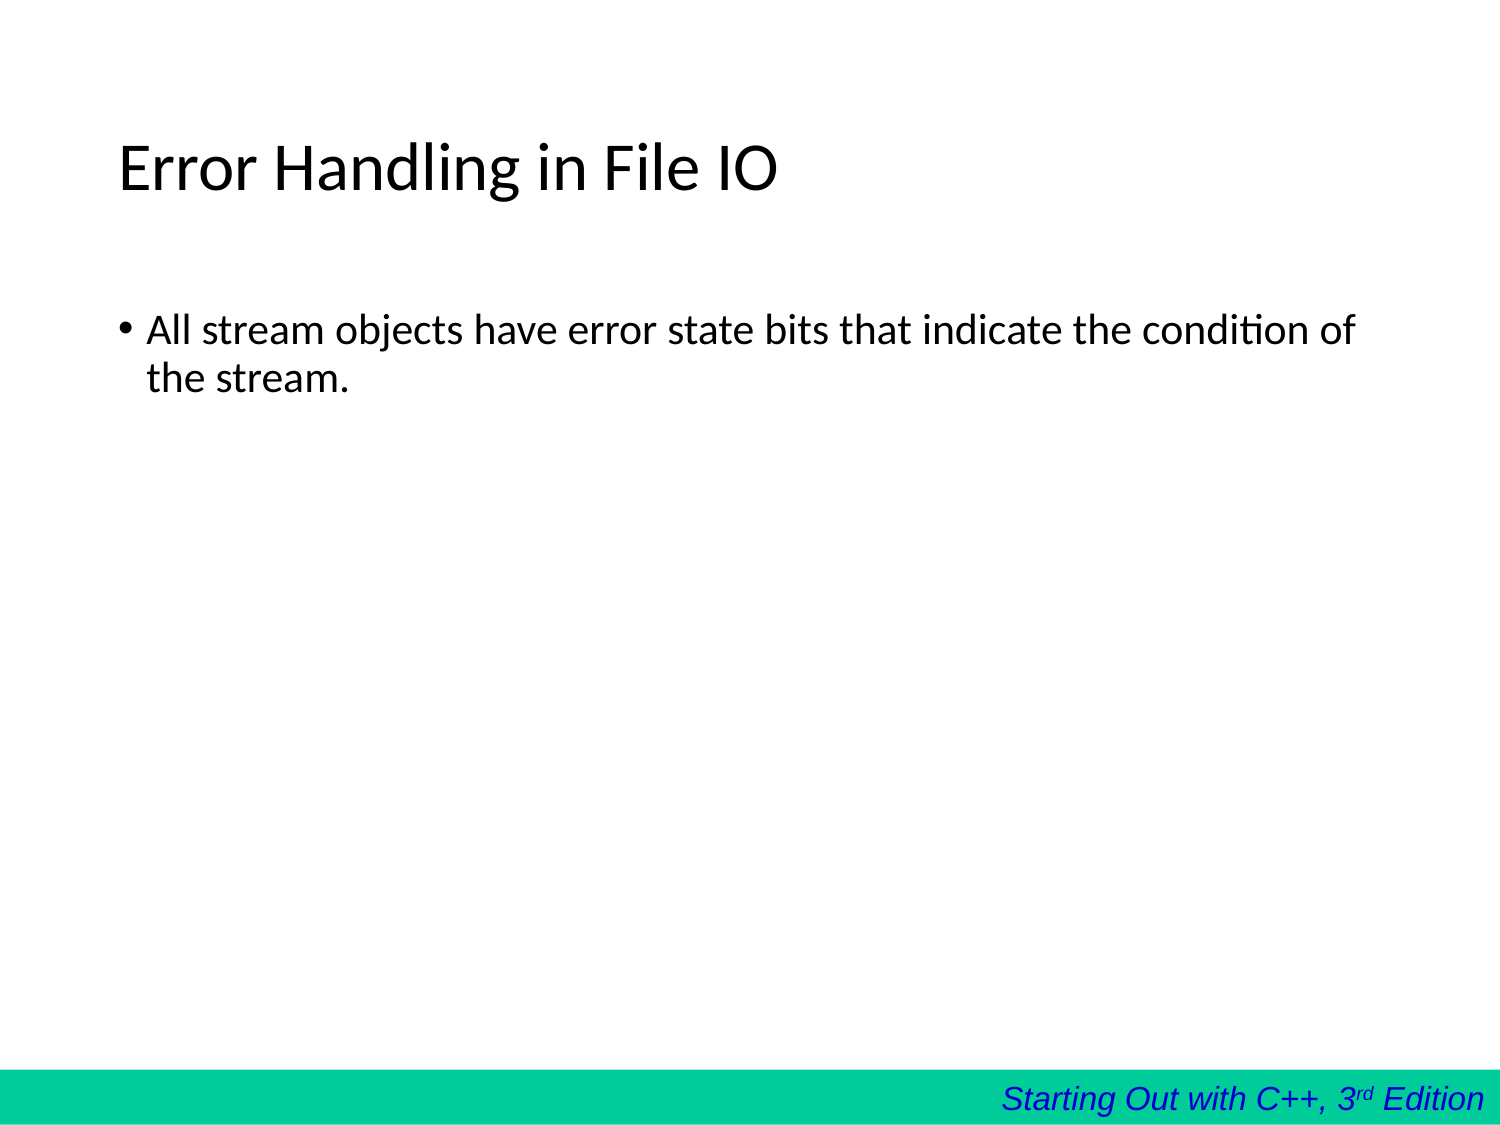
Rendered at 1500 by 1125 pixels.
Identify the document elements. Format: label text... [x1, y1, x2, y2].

title Error Handling in File IO [103, 59, 1397, 278]
text_box [496, 1042, 1004, 1103]
list All stream objects have error state bits that indicate the condition of the stream. [103, 299, 1397, 1014]
